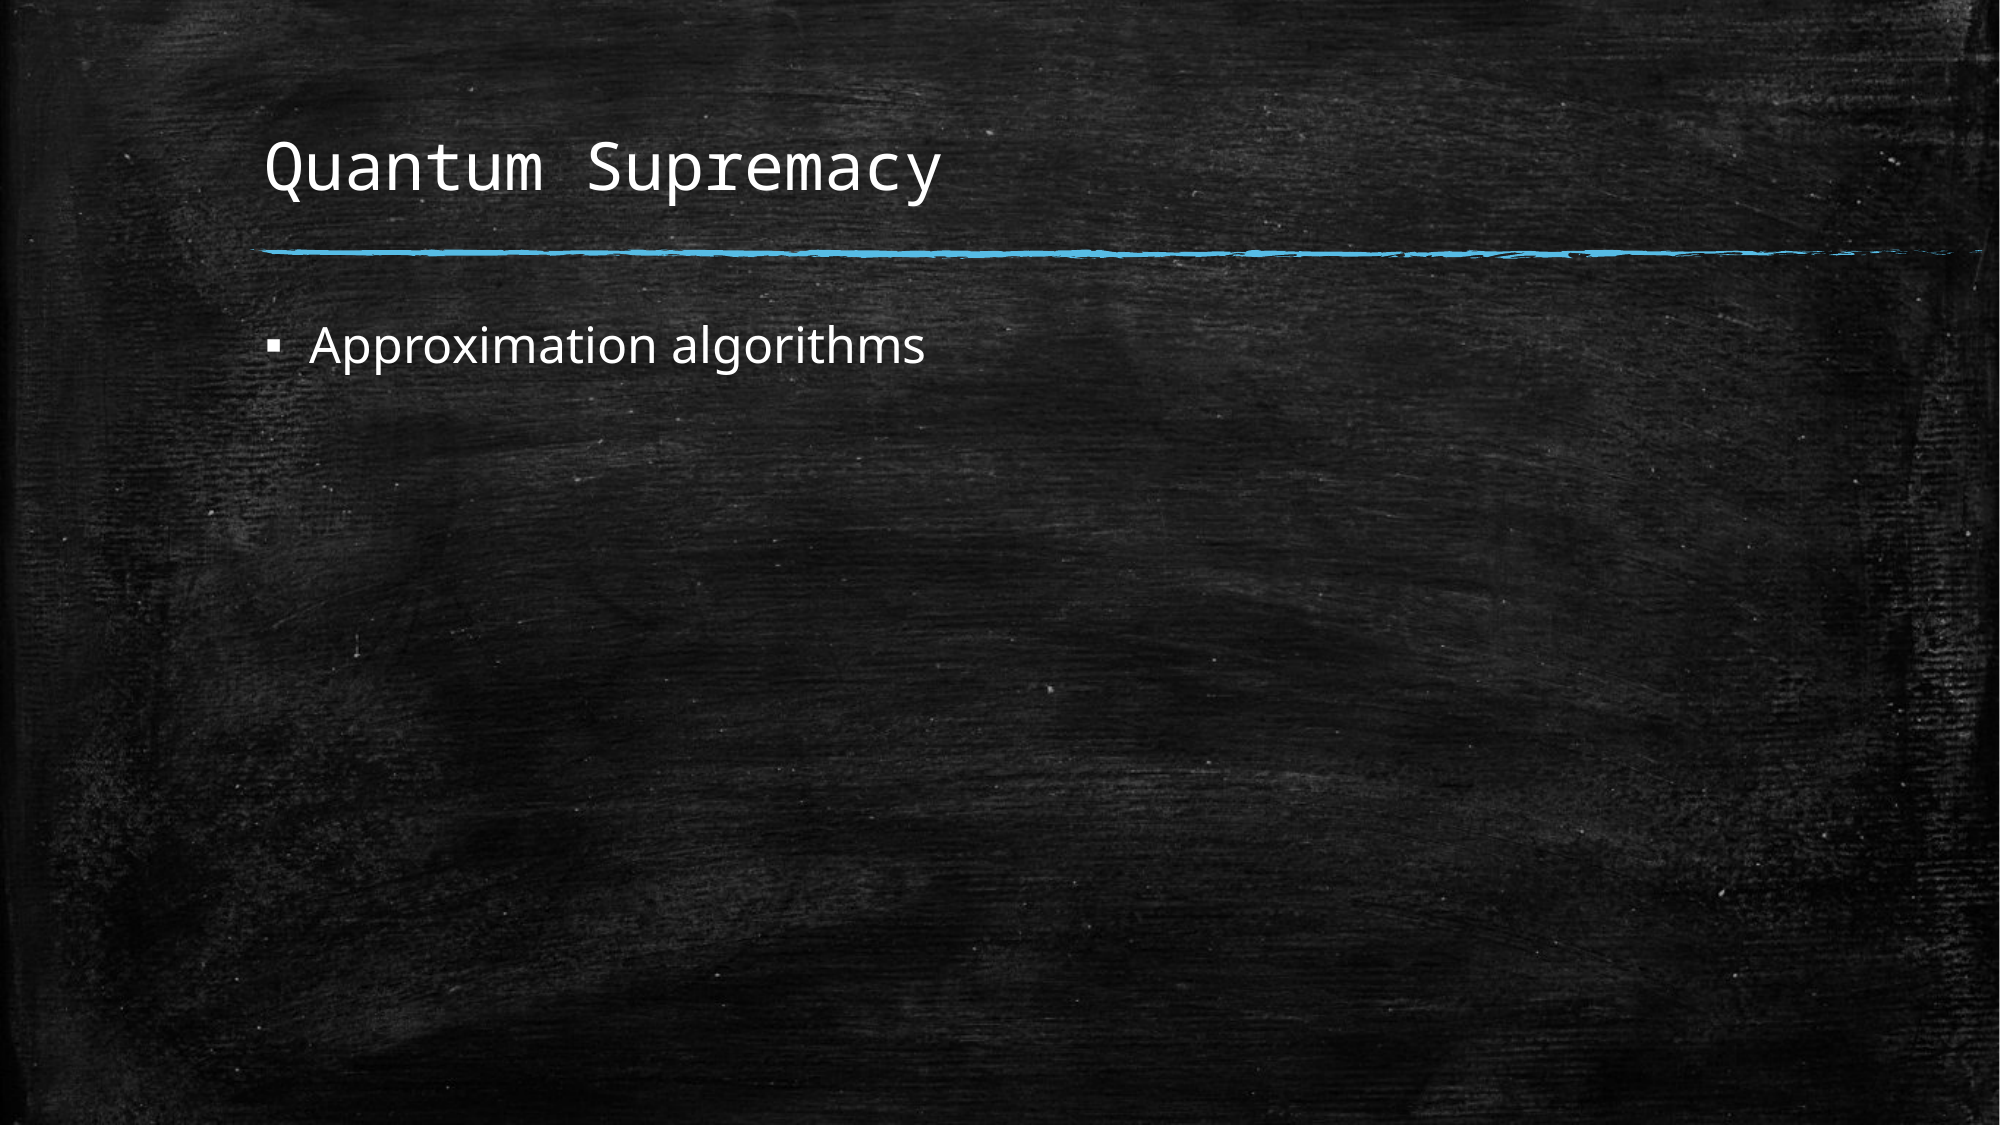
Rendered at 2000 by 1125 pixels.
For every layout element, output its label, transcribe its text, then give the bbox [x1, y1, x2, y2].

list Approximation algorithms [249, 312, 1950, 1013]
title Quantum Supremacy [249, 45, 1750, 213]
